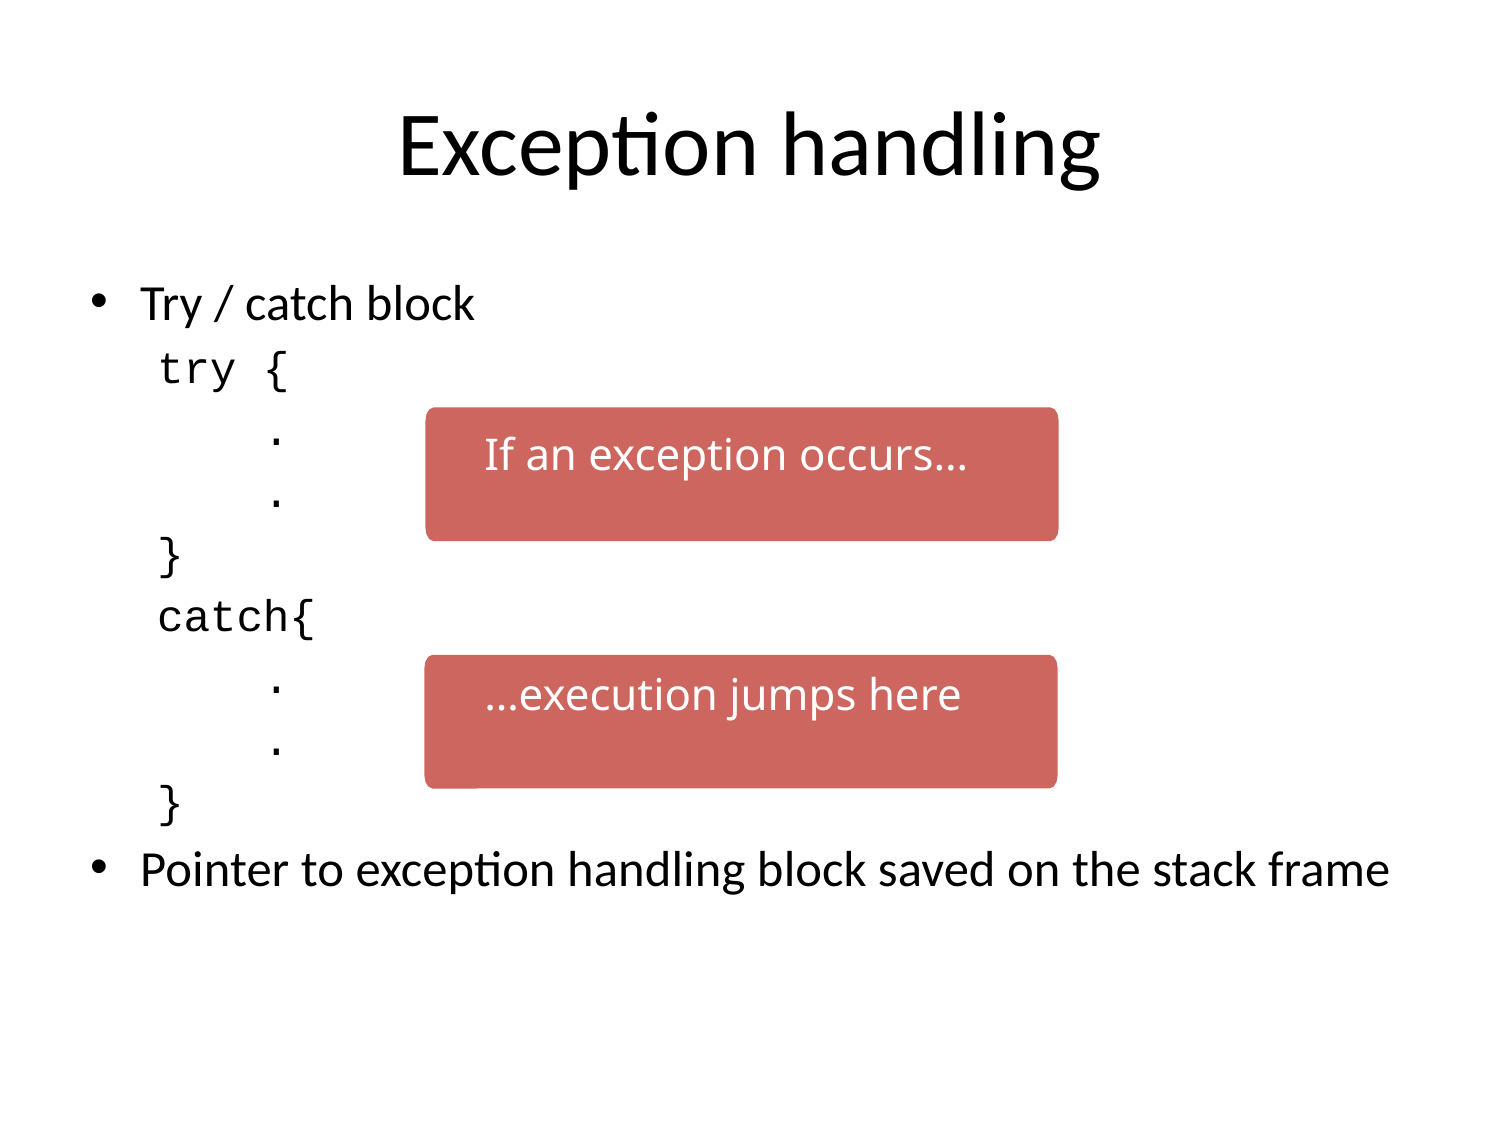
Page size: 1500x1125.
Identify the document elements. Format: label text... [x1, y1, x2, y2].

text_box [425, 407, 1059, 542]
text_box [424, 654, 1058, 789]
list Try / catch block try { . . } catch{ . . } Pointer to exception handling block saved on the stack frame [75, 262, 1425, 1005]
title Exception handling [75, 45, 1425, 233]
text_box If an exception occurs… [482, 432, 1035, 519]
text_box …execution jumps here [482, 672, 1035, 759]
